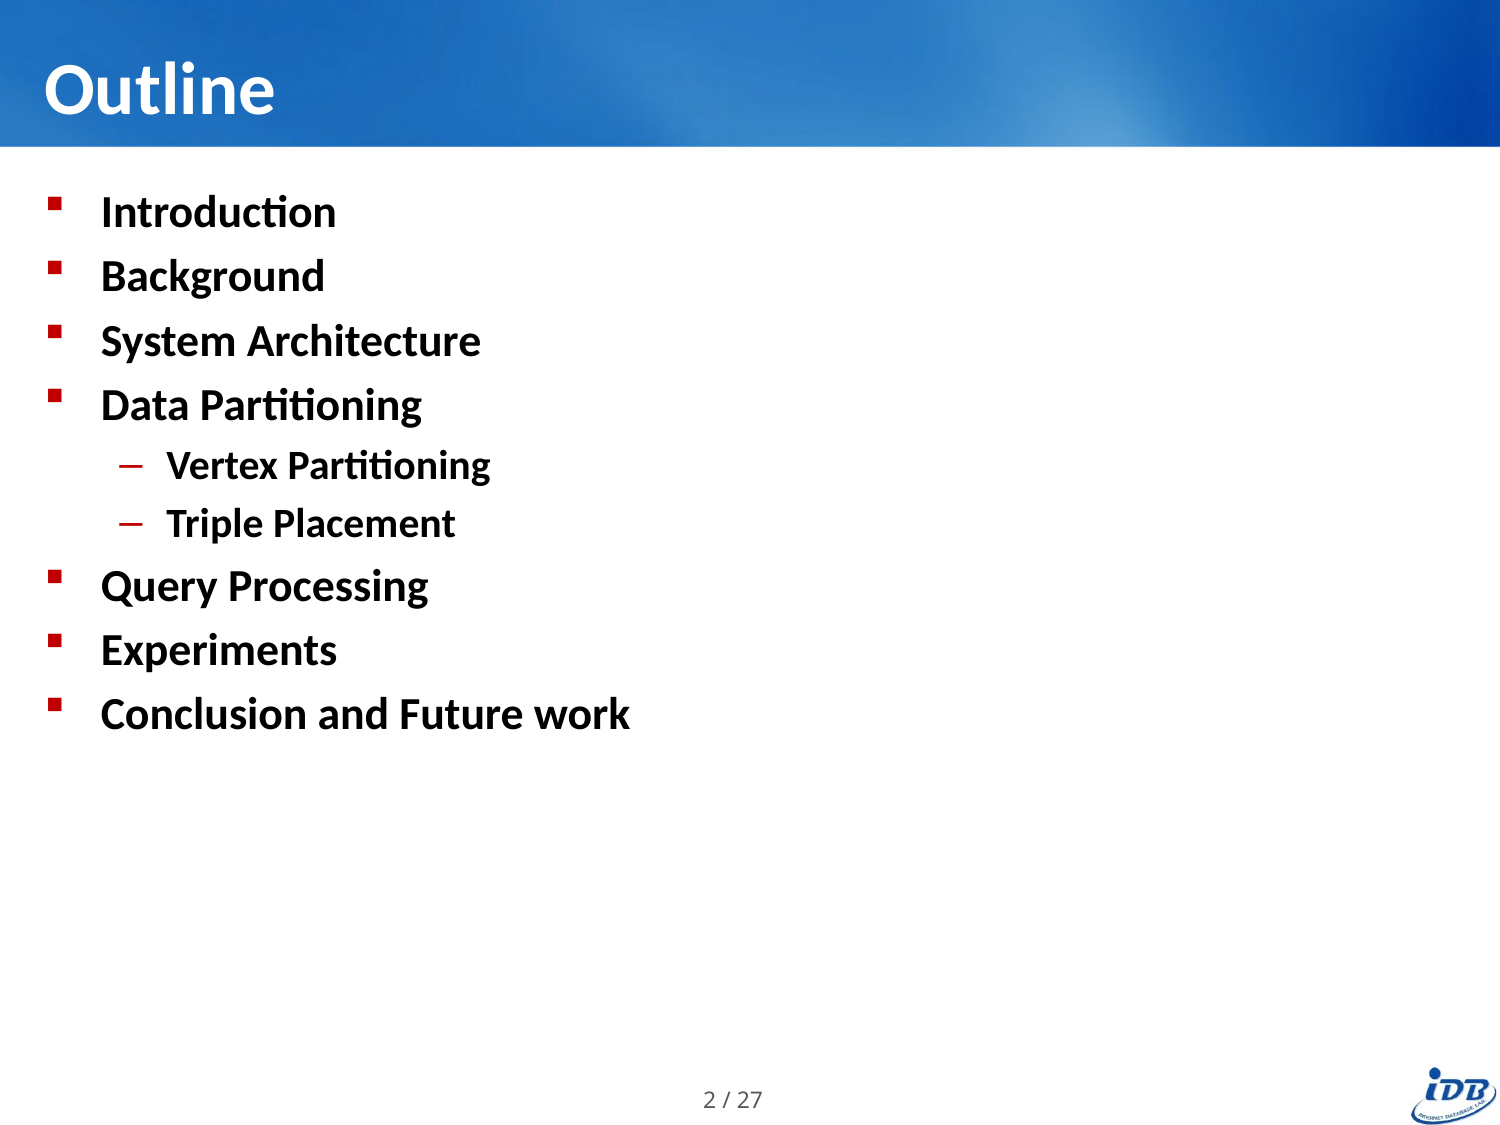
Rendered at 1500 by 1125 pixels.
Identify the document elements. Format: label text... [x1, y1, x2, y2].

title Outline [29, 19, 1471, 149]
list Introduction Background System Architecture Data Partitioning Vertex Partitioning Triple Placement Query Processing Experiments Conclusion and Future work [29, 174, 1471, 1071]
picture [0, 0, 1500, 1125]
